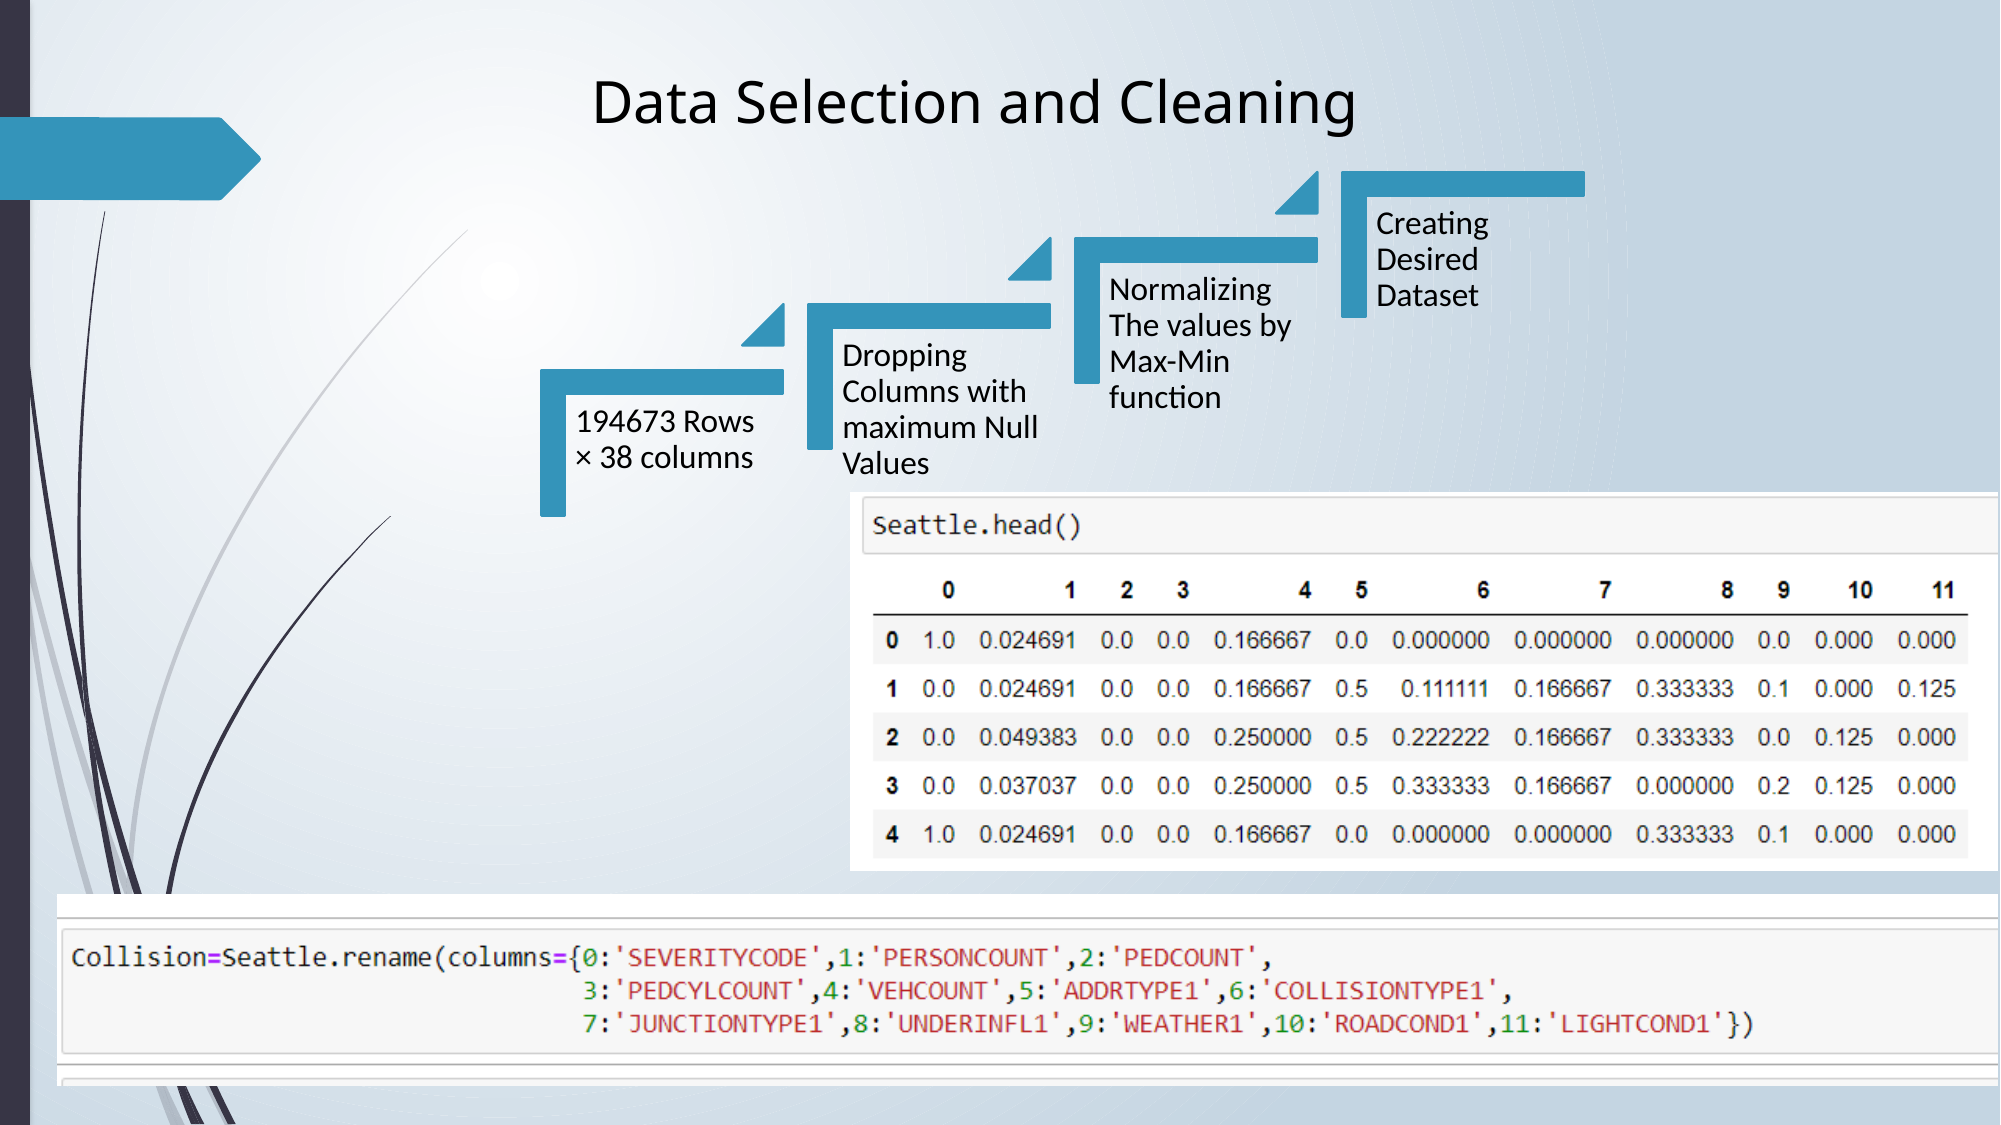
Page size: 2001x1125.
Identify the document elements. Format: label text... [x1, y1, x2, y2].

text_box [243, 171, 1882, 586]
picture [56, 894, 1998, 1086]
picture [850, 492, 1998, 872]
text_box Data Selection and Cleaning [305, 57, 1645, 171]
